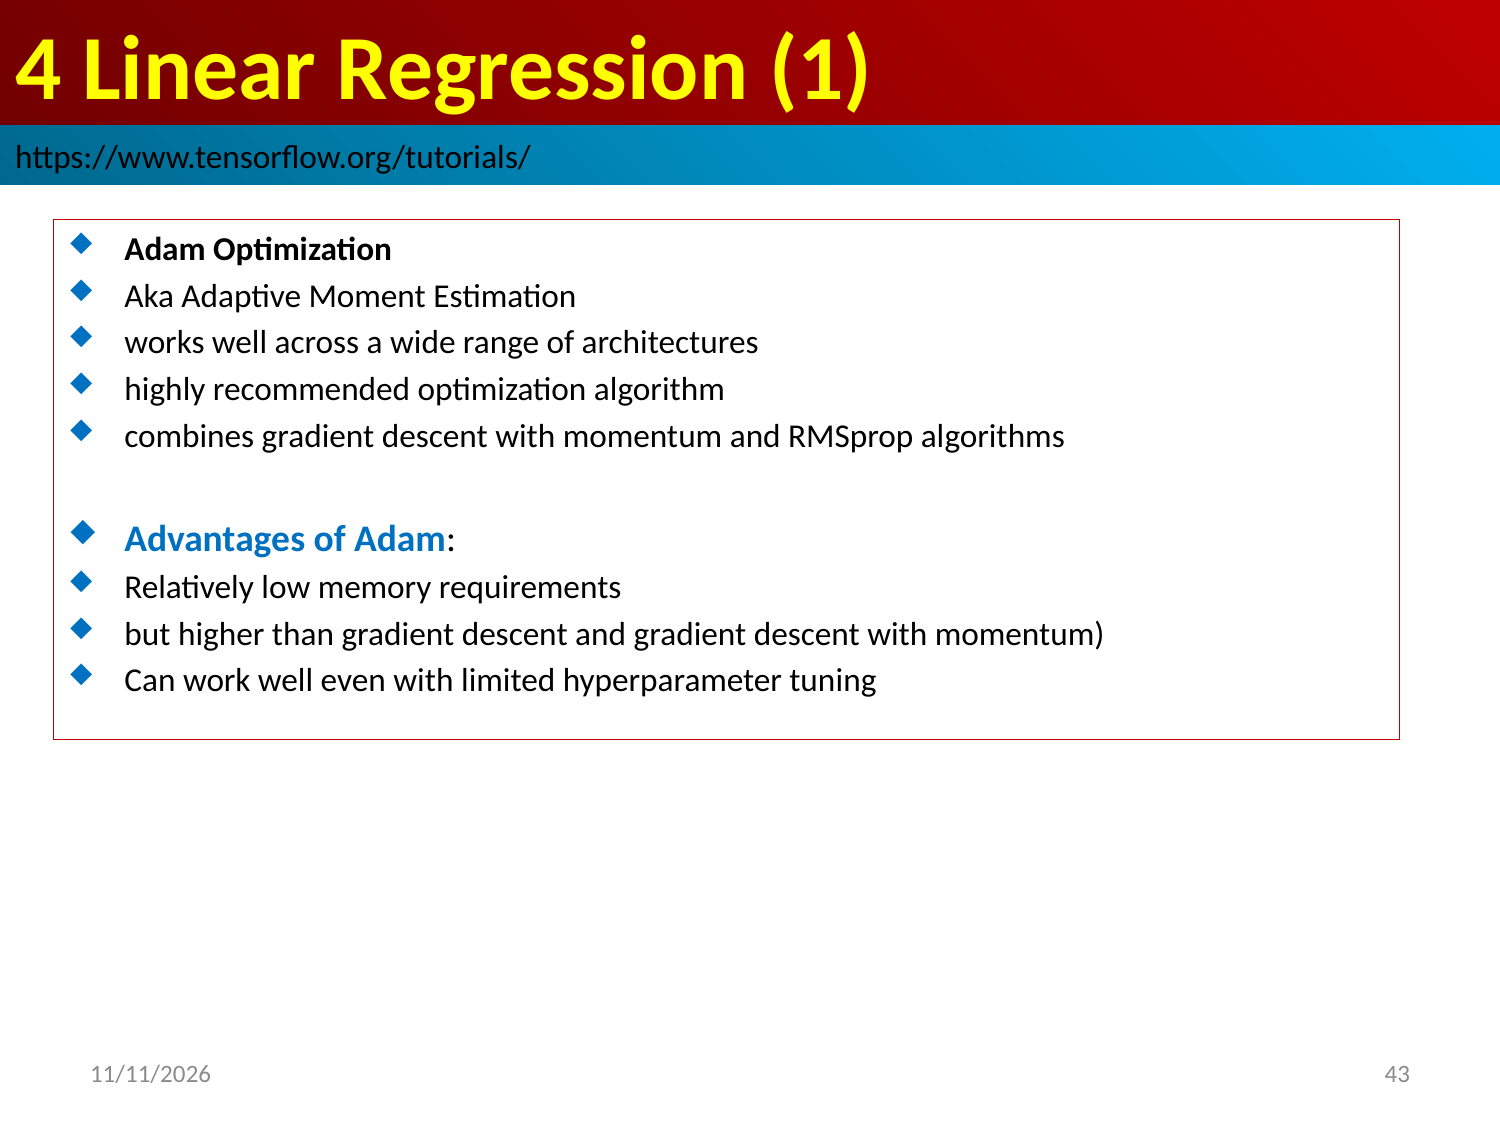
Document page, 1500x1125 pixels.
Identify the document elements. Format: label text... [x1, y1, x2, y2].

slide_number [75, 1042, 425, 1103]
title 4 Linear Regression (1) [0, 0, 1500, 125]
slide_number 43 [1074, 1042, 1425, 1103]
text_box https://www.tensorflow.org/tutorials/ [0, 125, 1500, 185]
subtitle Adam Optimization Aka Adaptive Moment Estimation works well across a wide range of architectures highly recommended optimization algorithm combines gradient descent with momentum and RMSprop algorithms Advantages of Adam: Relatively low memory requirements but higher than gradient descent and gradient descent with momentum) Can work well even with limited hyperparameter tuning [53, 219, 1400, 740]
